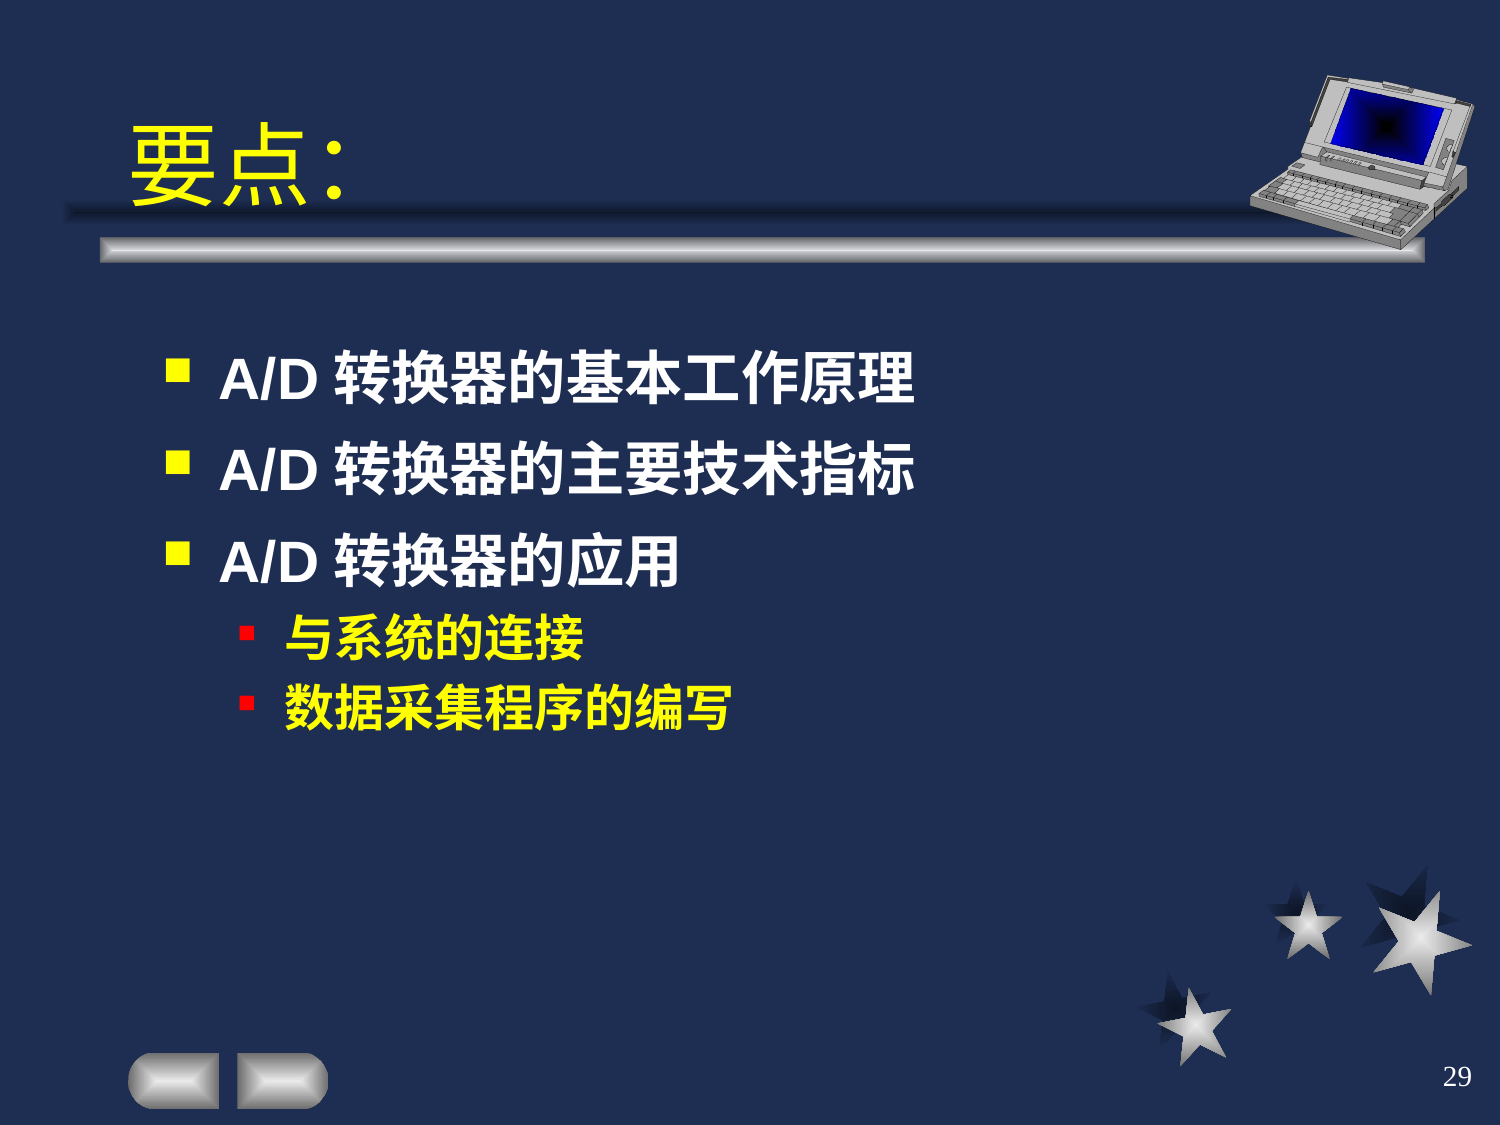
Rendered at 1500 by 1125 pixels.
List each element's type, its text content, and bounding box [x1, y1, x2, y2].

list A/D转换器的基本工作原理 A/D转换器的主要技术指标 A/D转换器的应用 与系统的连接 数据采集程序的编写 [147, 326, 1423, 852]
slide_number 29 [1174, 1037, 1488, 1113]
title 要点： [112, 37, 1388, 225]
